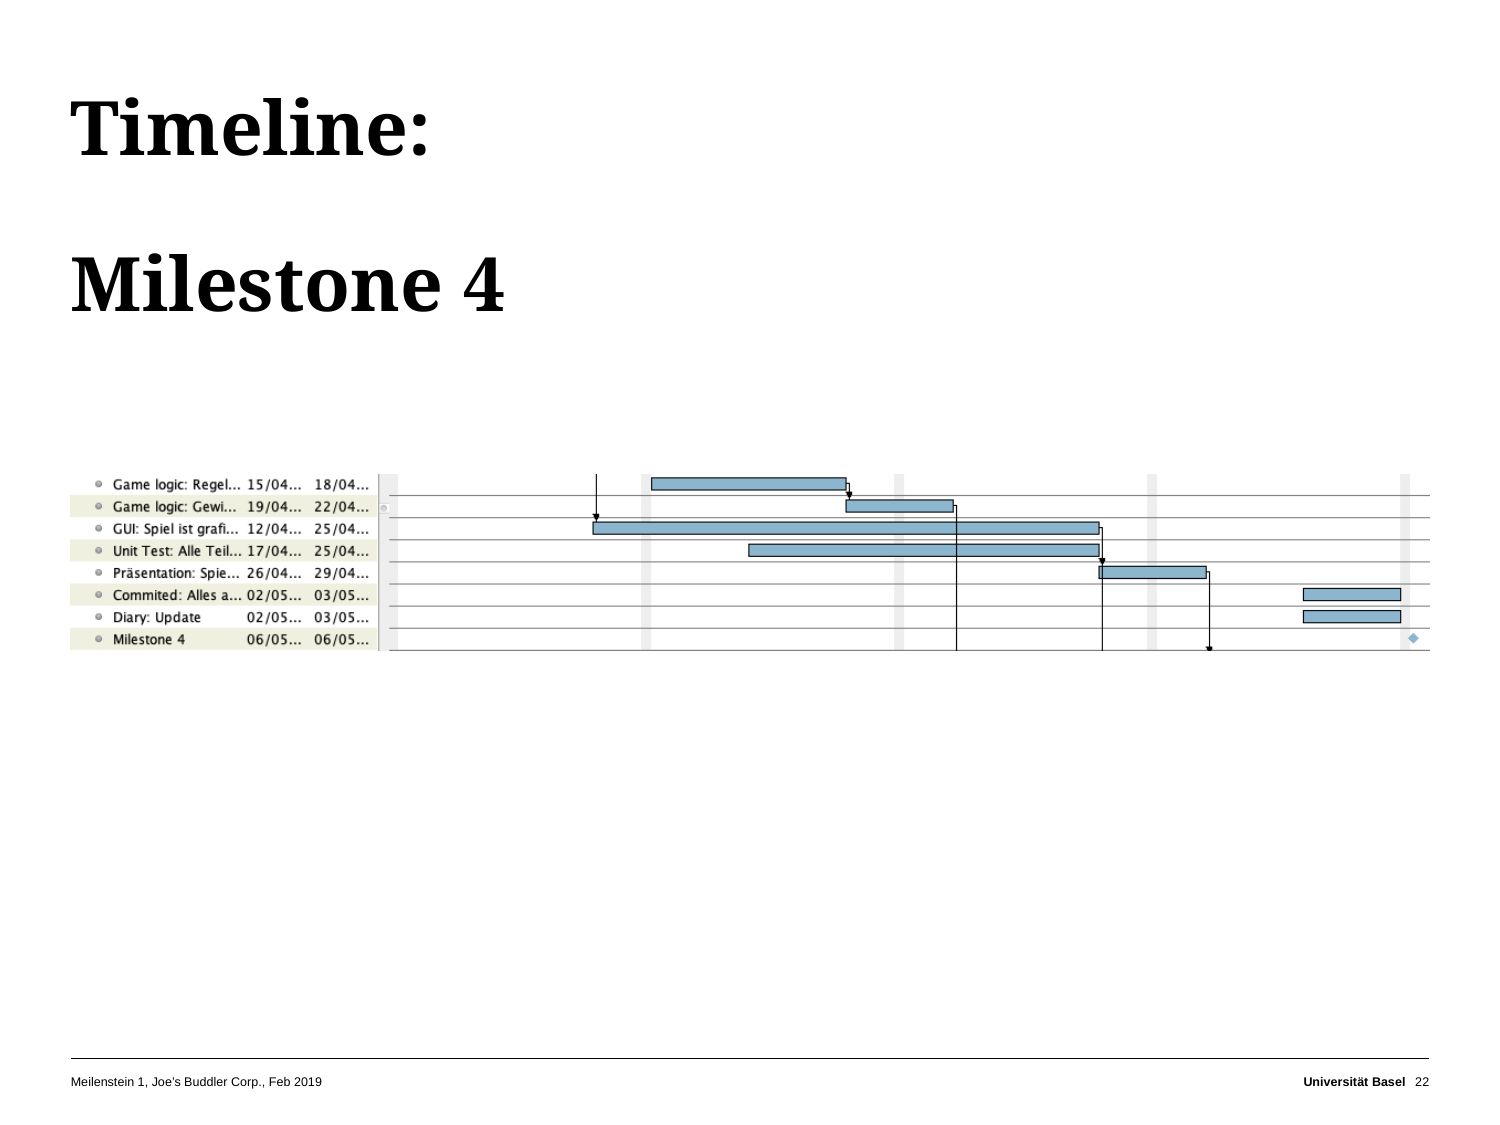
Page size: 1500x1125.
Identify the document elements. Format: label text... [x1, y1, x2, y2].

title Timeline: Milestone 4 [70, 66, 1430, 191]
slide_number 22 [1405, 1070, 1430, 1100]
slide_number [70, 1070, 597, 1100]
picture [70, 473, 1430, 651]
footer Universität Basel [1092, 1070, 1405, 1100]
